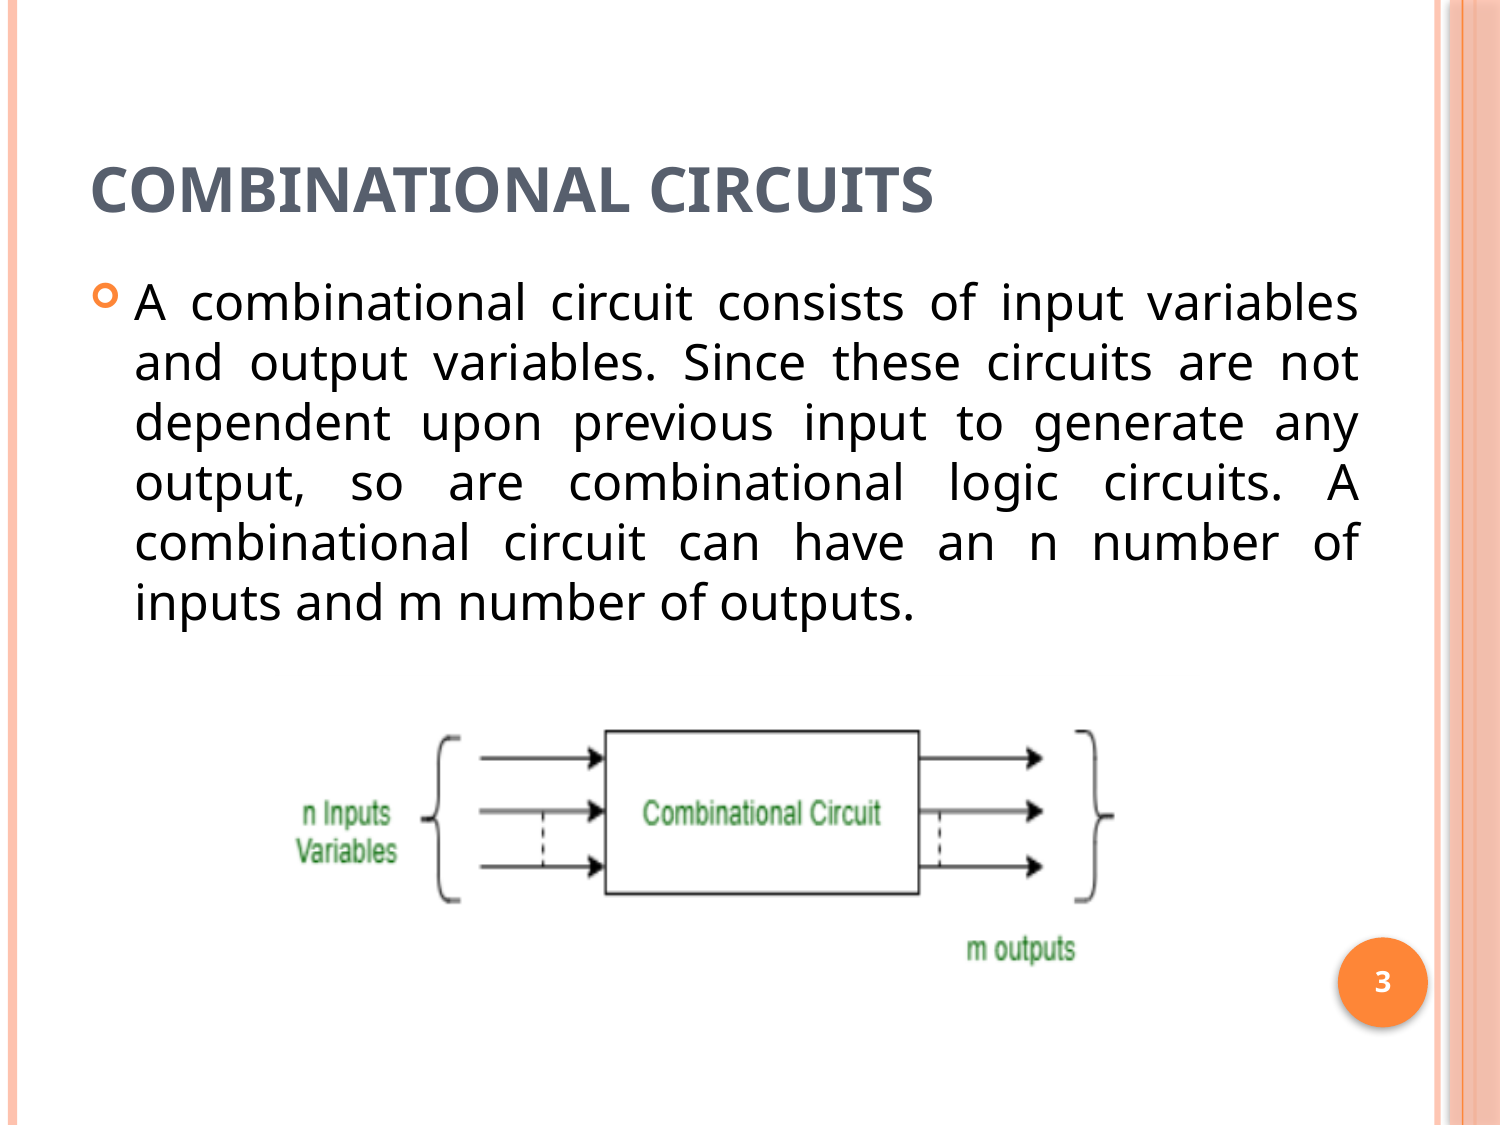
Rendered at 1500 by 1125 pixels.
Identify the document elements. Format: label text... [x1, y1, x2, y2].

title Combinational Circuits [75, 45, 1300, 233]
picture [274, 674, 1201, 1013]
list A combinational circuit consists of input variables and output variables. Since these circuits are not dependent upon previous input to generate any output, so are combinational logic circuits. A combinational circuit can have an n number of inputs and m number of outputs. [75, 262, 1375, 650]
slide_number 3 [1333, 940, 1434, 1026]
